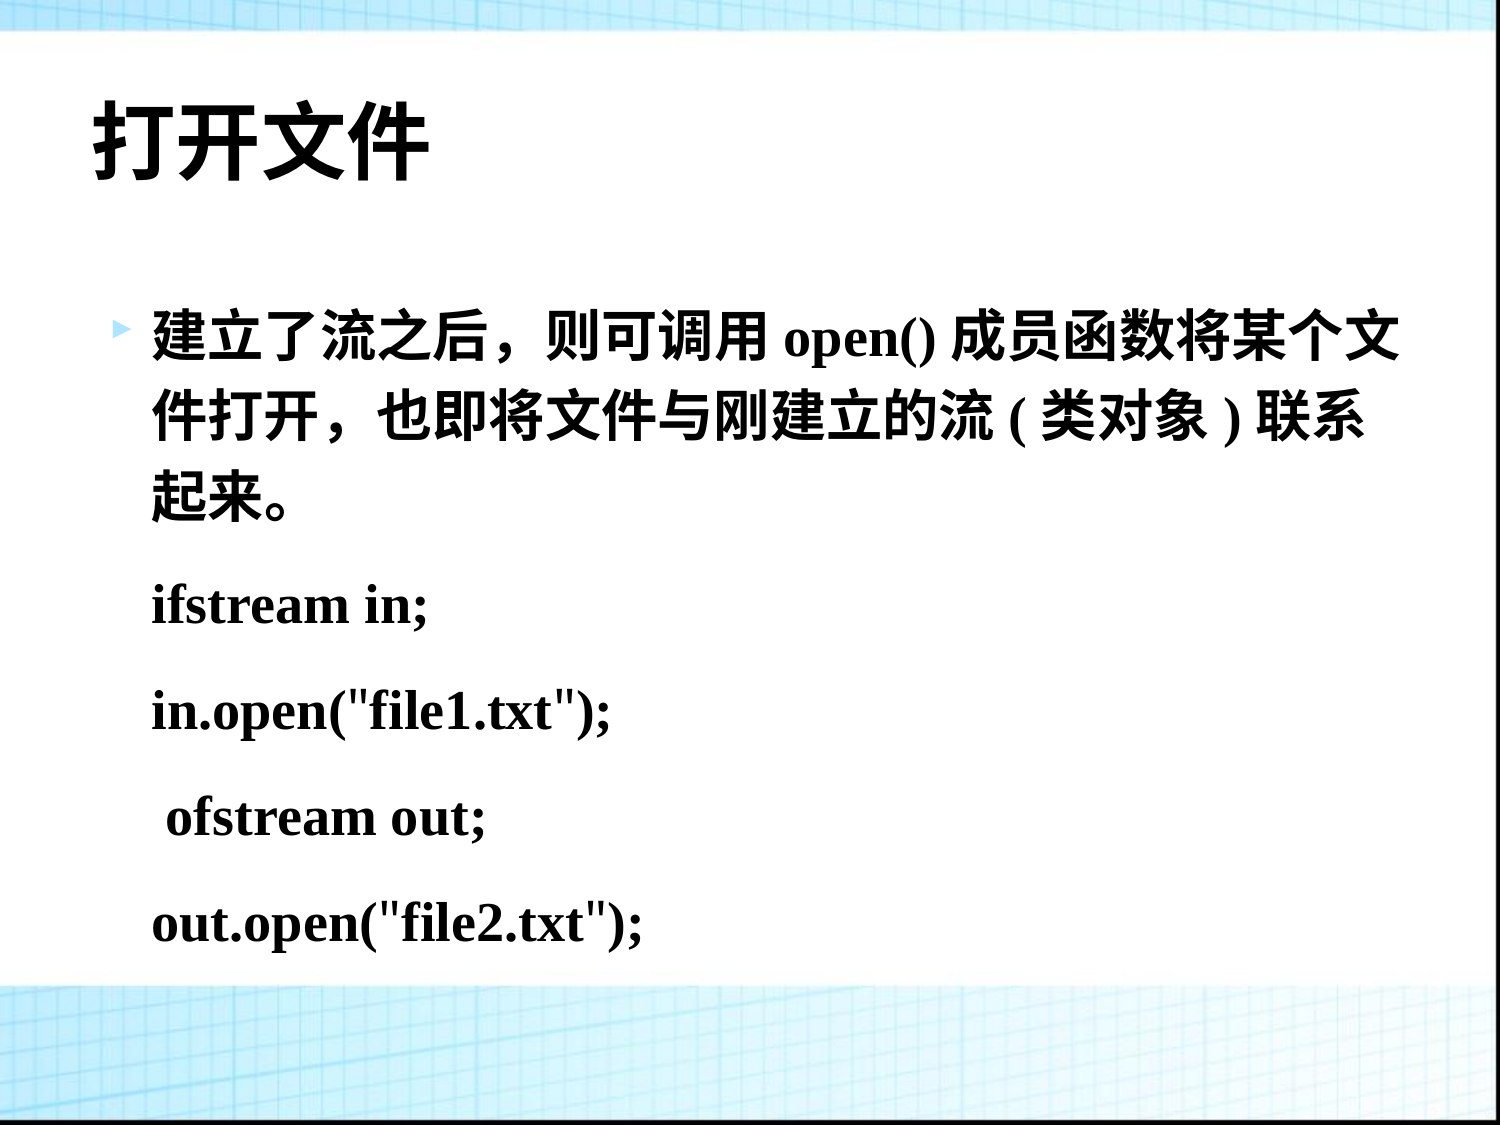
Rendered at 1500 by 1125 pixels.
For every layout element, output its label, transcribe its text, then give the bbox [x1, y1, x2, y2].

picture [0, 0, 1500, 1125]
text_box 建立了流之后，则可调用open()成员函数将某个文件打开，也即将文件与刚建立的流(类对象)联系起来。 ifstream in; in.open("file1.txt"); ofstream out; out.open("file2.txt"); [76, 278, 1427, 1022]
title 打开文件 [75, 45, 1425, 233]
